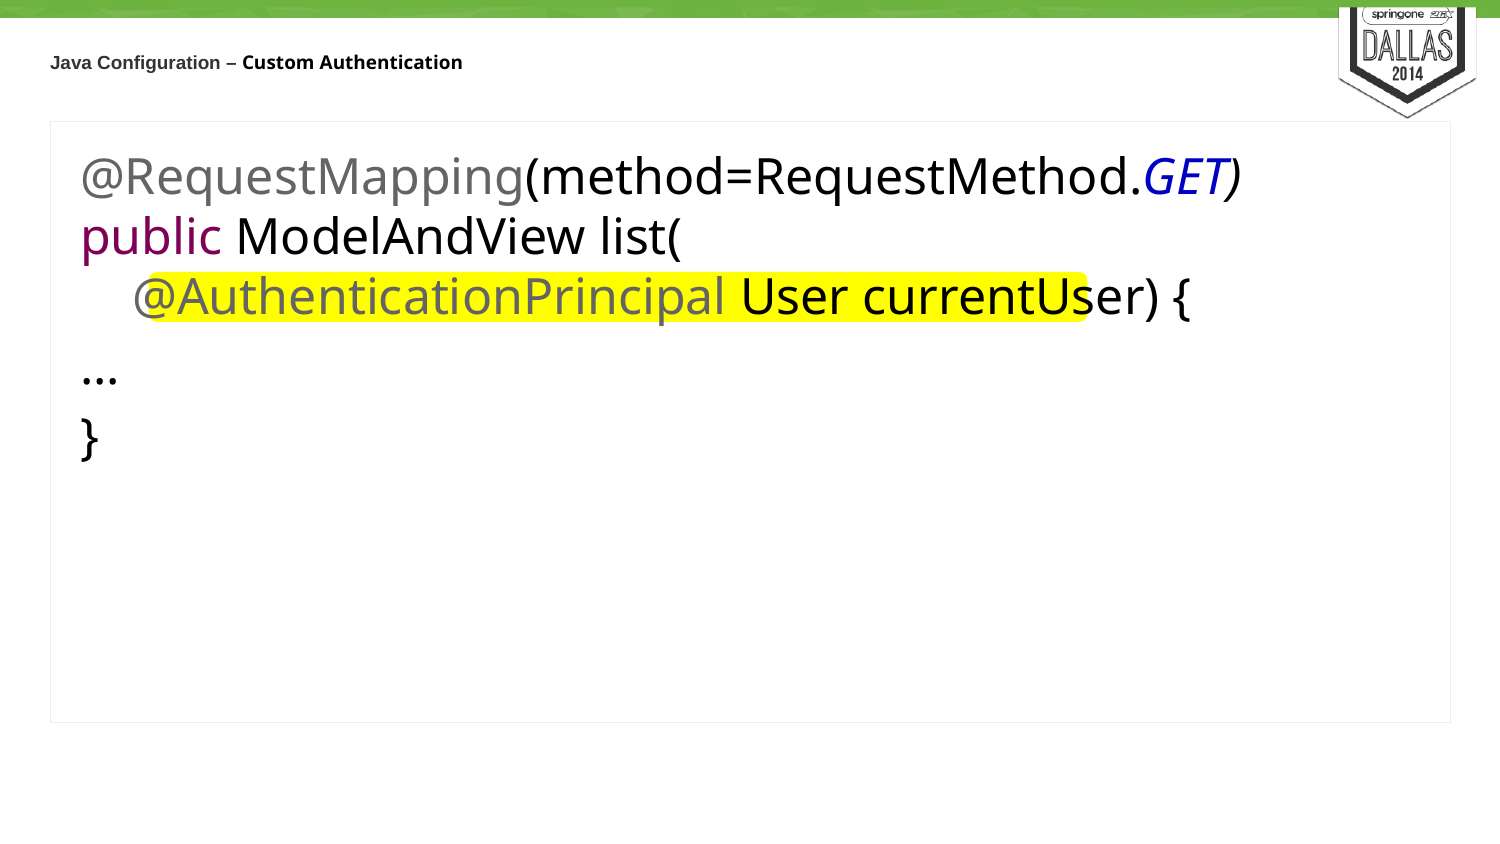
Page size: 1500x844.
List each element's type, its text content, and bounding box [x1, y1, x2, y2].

picture [0, 8, 1500, 122]
list @RequestMapping(method=RequestMethod.GET) public ModelAndView list( @AuthenticationPrincipal User currentUser) { ... } [50, 121, 1451, 723]
title Java Configuration – Custom Authentication [49, 49, 1451, 97]
